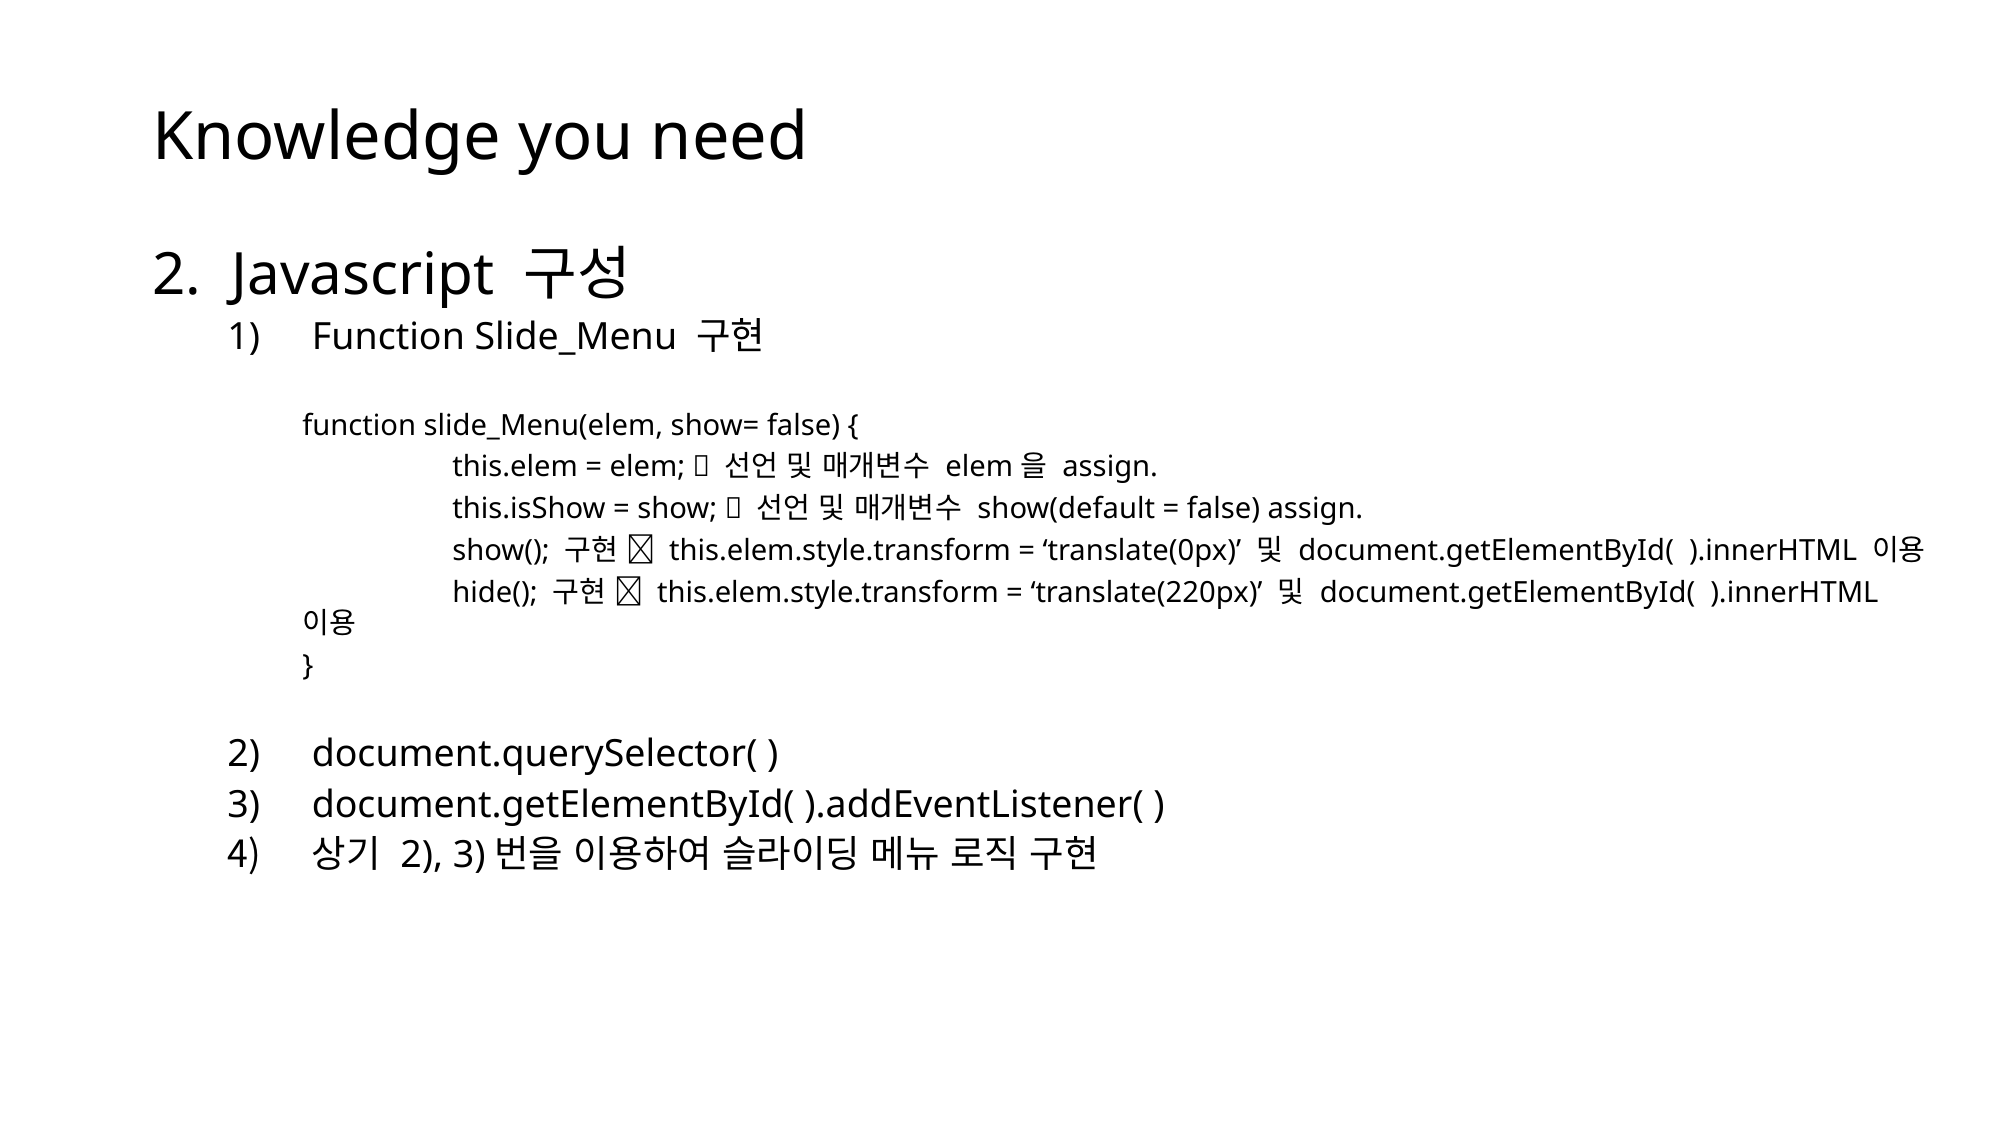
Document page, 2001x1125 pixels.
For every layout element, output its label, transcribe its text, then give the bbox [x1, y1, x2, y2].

list 2. Javascript 구성 Function Slide_Menu 구현 function slide_Menu(elem, show= false) { this.elem = elem;  선언 및 매개변수 elem을 assign. this.isShow = show;  선언 및 매개변수 show(default = false) assign. show(); 구현  this.elem.style.transform = ‘translate(0px)’ 및 document.getElementById( ).innerHTML 이용 hide(); 구현  this.elem.style.transform = ‘translate(220px)’ 및 document.getElementById( ).innerHTML 이용 } document.querySelector( ) document.getElementById( ).addEventListener( ) 상기 2), 3)번을 이용하여 슬라이딩 메뉴 로직 구현 [137, 236, 1947, 1014]
title Knowledge you need [137, 59, 1863, 216]
